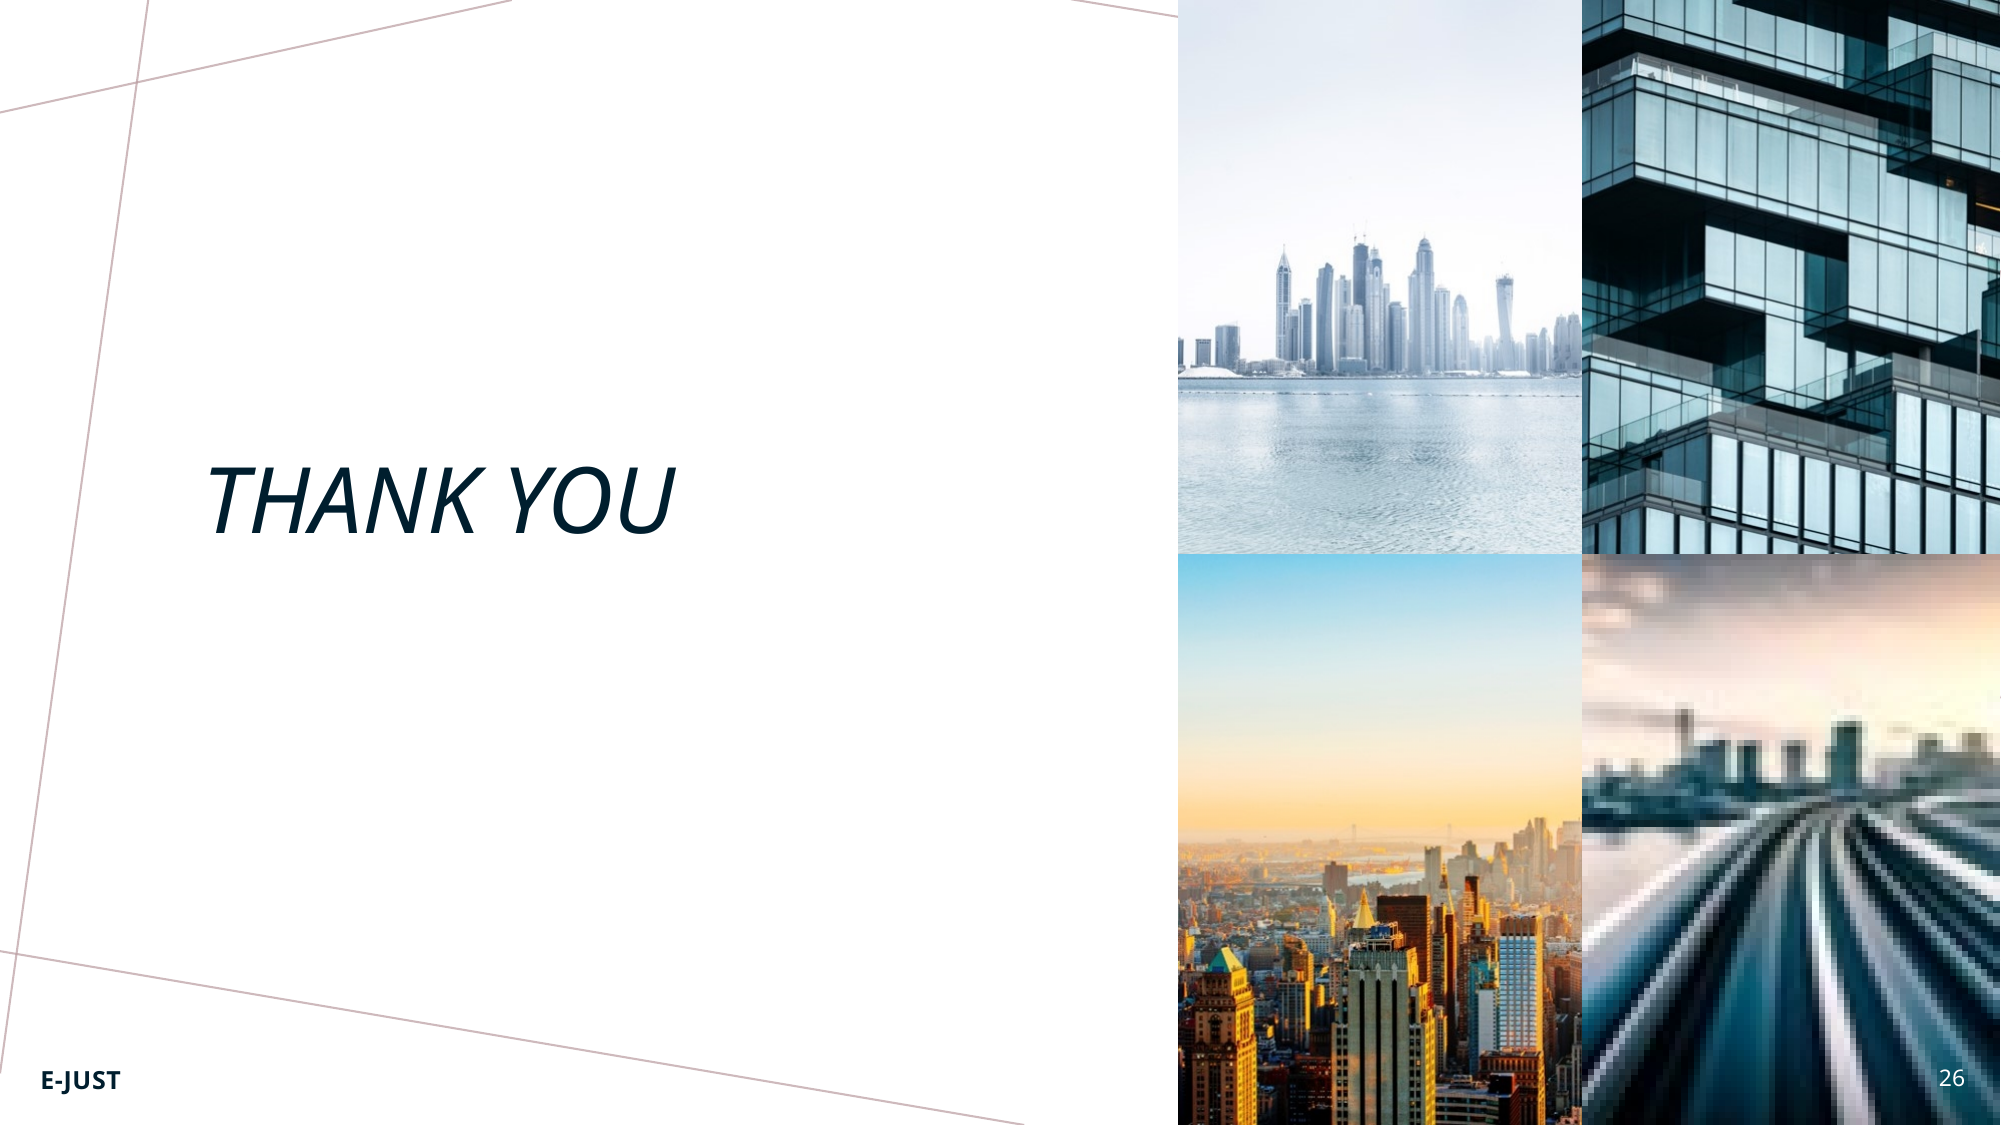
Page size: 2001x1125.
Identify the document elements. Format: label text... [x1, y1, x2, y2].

title Thank You [187, 365, 1090, 643]
footer E-JUST [25, 1049, 764, 1110]
picture [1178, 0, 2000, 1125]
